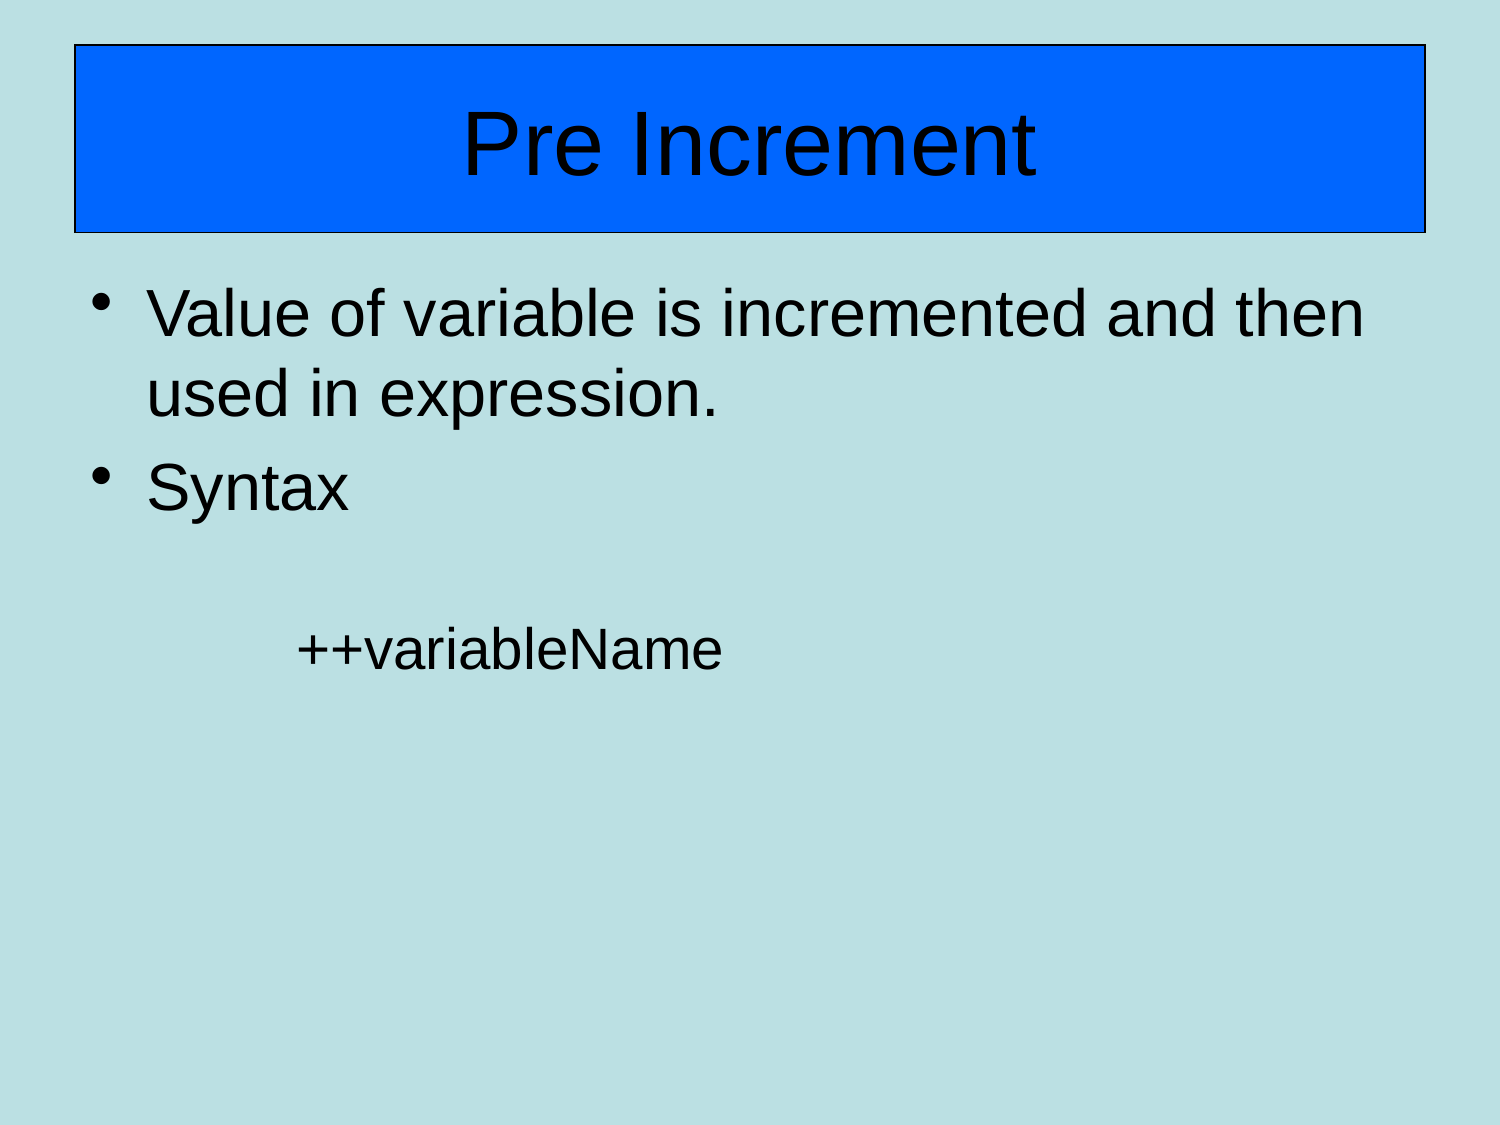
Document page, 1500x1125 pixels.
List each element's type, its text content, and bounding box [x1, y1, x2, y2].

title Pre Increment [74, 44, 1426, 233]
list Value of variable is incremented and then used in expression. Syntax ++variableName [74, 262, 1426, 1006]
